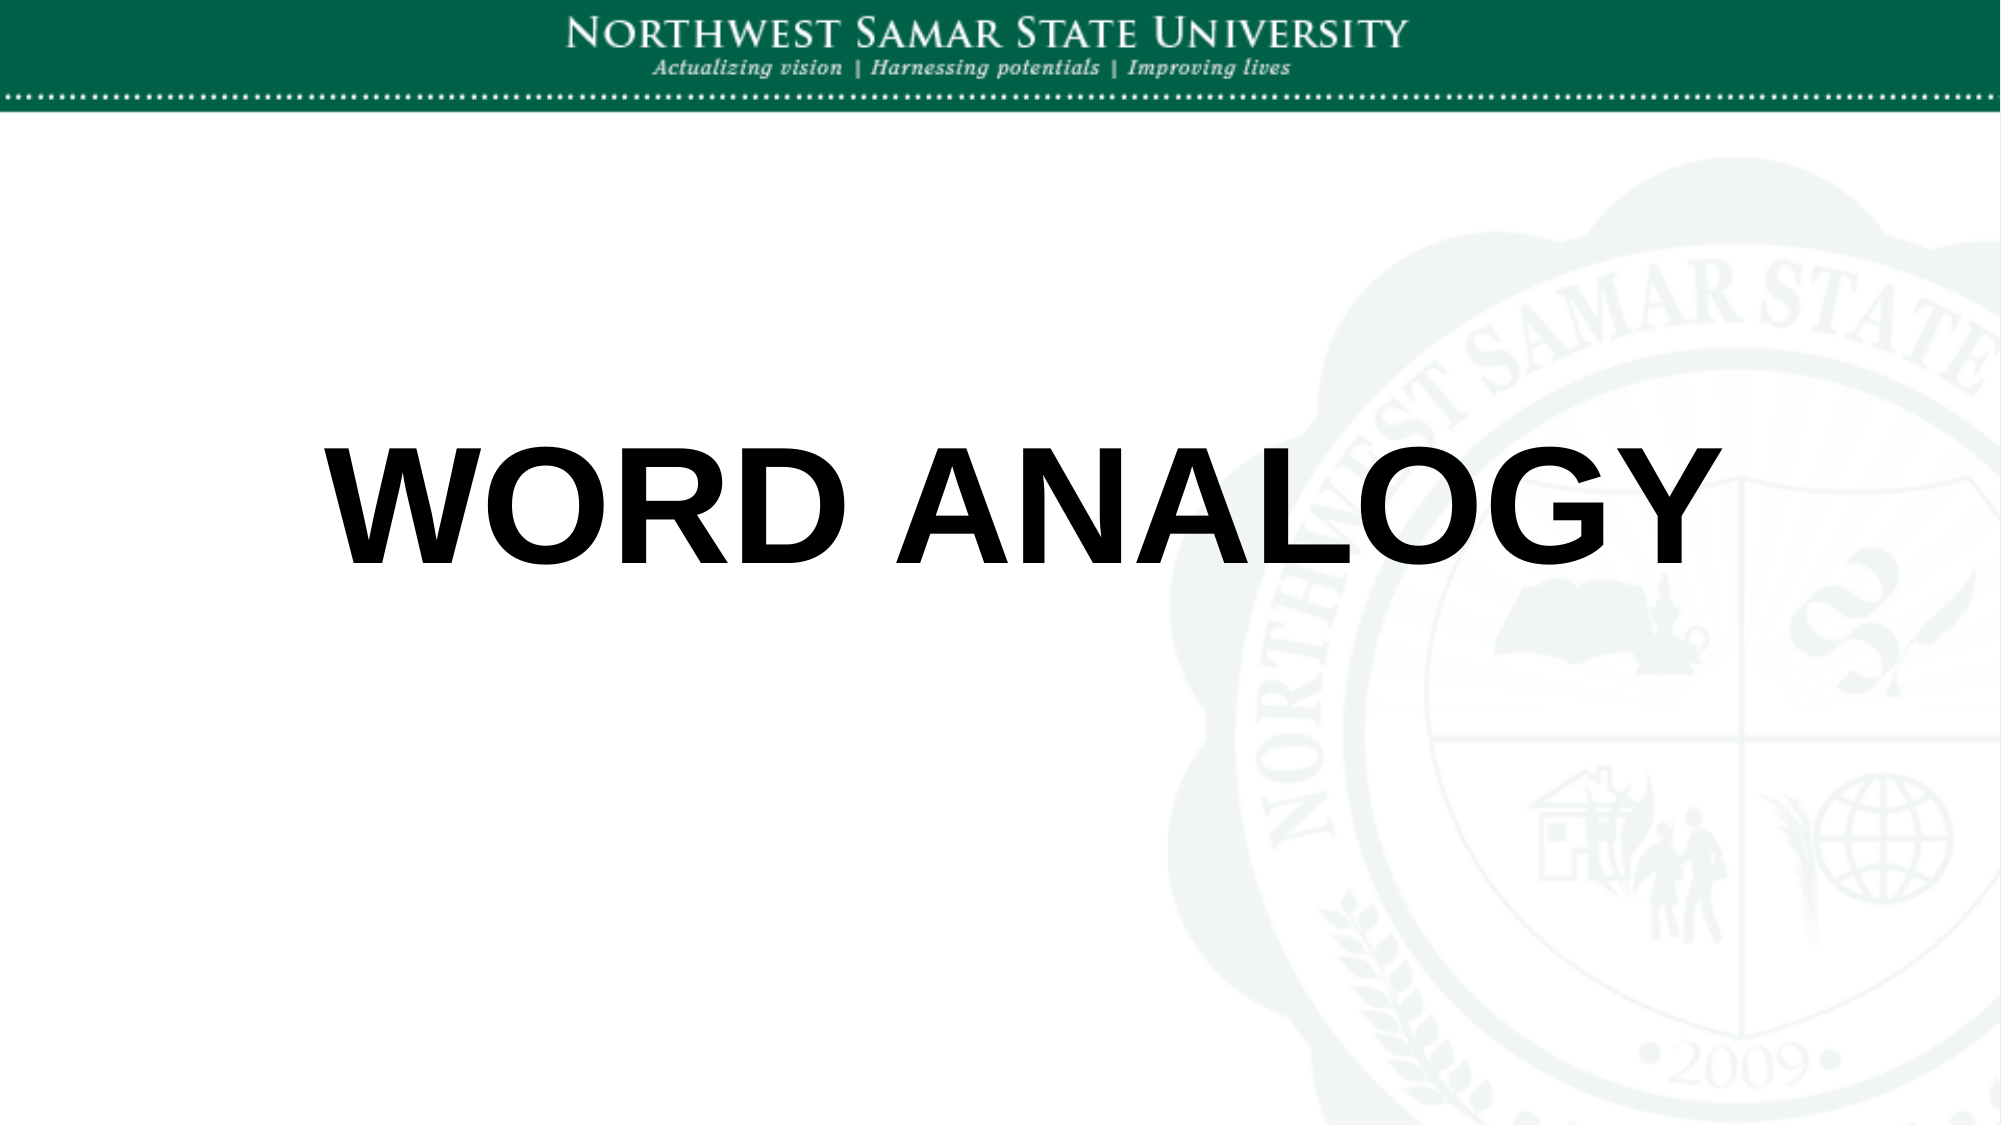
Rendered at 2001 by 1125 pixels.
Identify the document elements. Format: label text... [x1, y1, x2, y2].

text_box WORD ANALOGY [112, 389, 1938, 605]
picture [0, 0, 2000, 1125]
